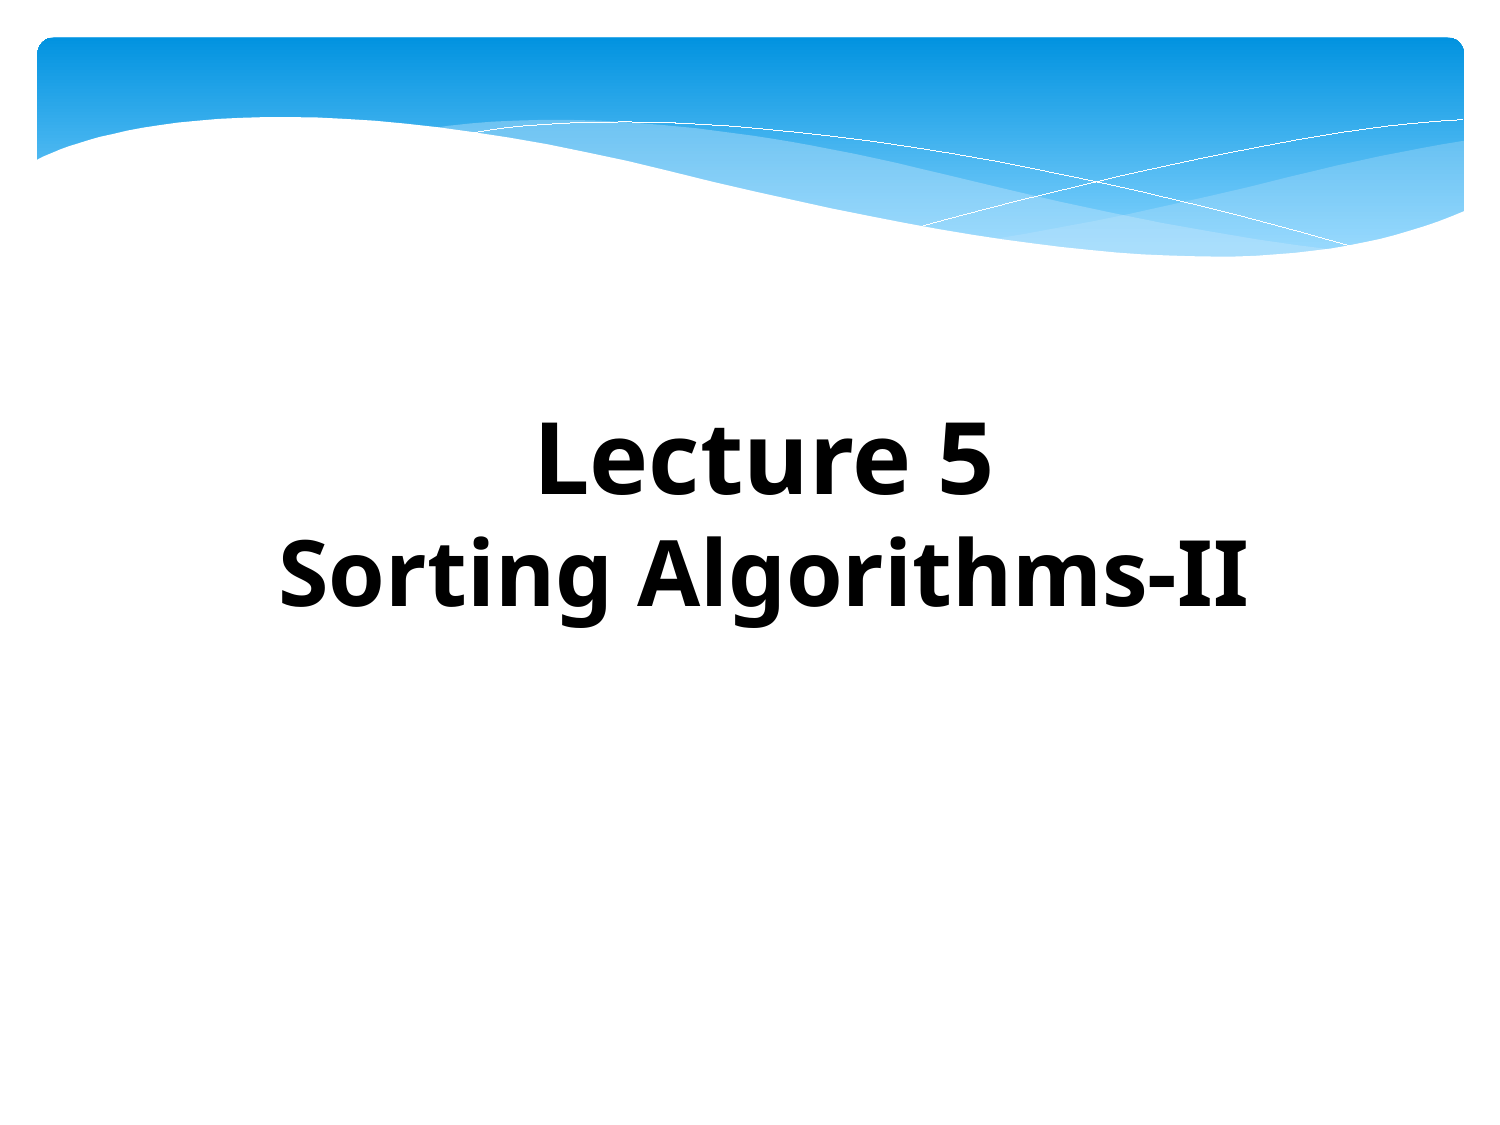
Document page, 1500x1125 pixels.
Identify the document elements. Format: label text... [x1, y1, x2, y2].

text_box Lecture 5 Sorting Algorithms-II [145, 387, 1383, 633]
